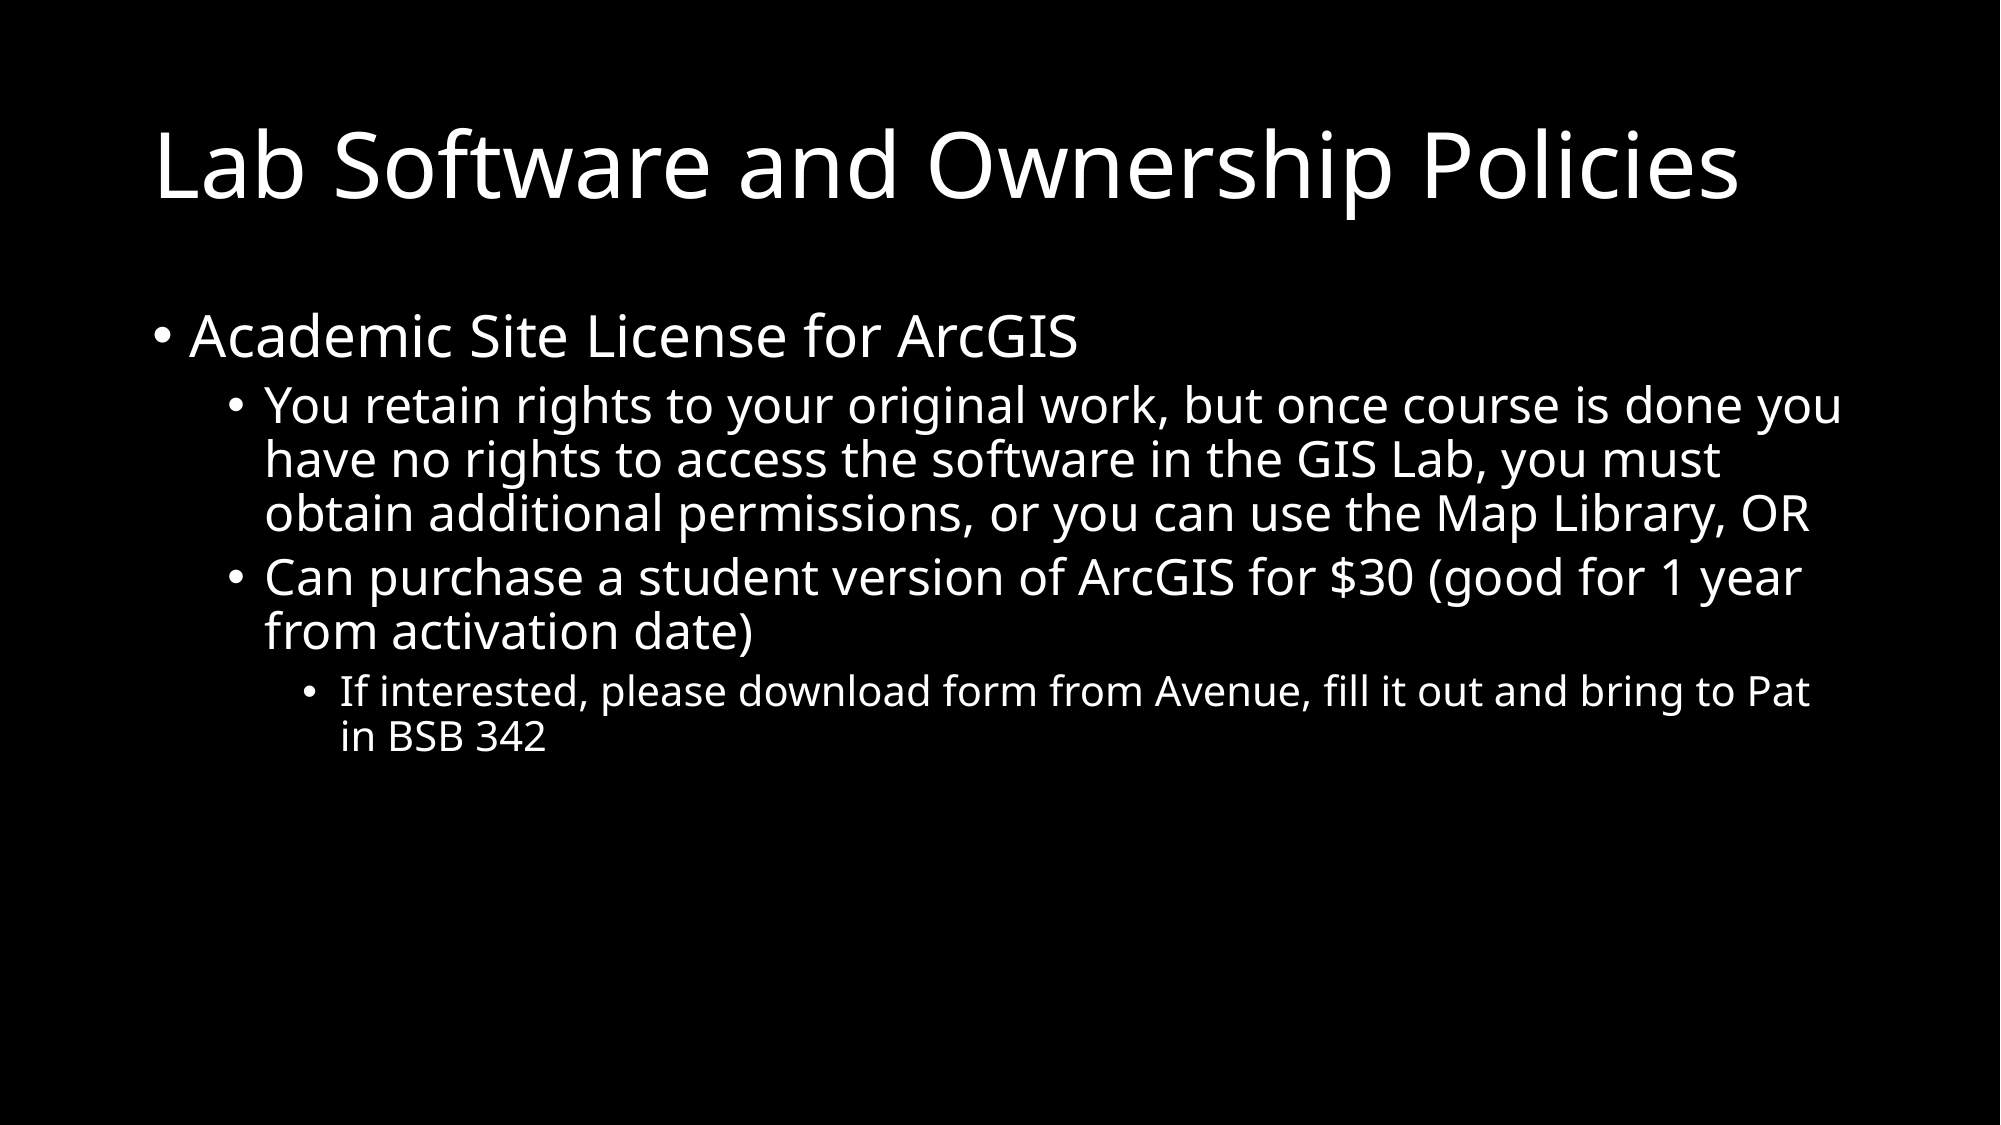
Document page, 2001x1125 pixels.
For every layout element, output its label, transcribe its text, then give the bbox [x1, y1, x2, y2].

list Academic Site License for ArcGIS You retain rights to your original work, but once course is done you have no rights to access the software in the GIS Lab, you must obtain additional permissions, or you can use the Map Library, OR Can purchase a student version of ArcGIS for $30 (good for 1 year from activation date) If interested, please download form from Avenue, fill it out and bring to Pat in BSB 342 [137, 299, 1863, 1014]
title Lab Software and Ownership Policies [137, 59, 1863, 278]
